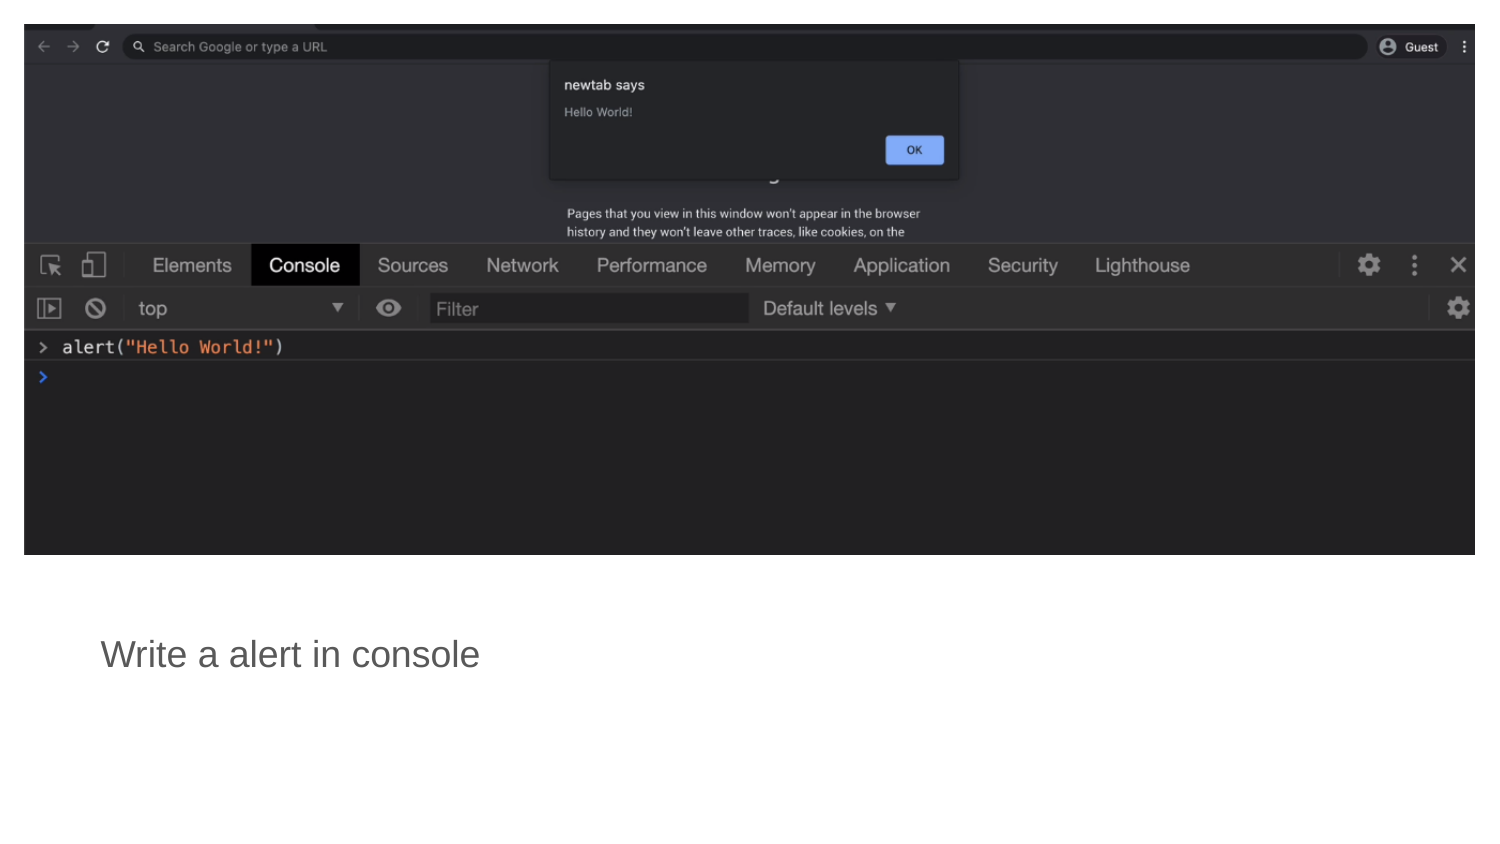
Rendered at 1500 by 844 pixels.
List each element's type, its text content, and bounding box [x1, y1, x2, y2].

text_box Write a alert in console [85, 615, 1352, 691]
picture [24, 24, 1476, 555]
